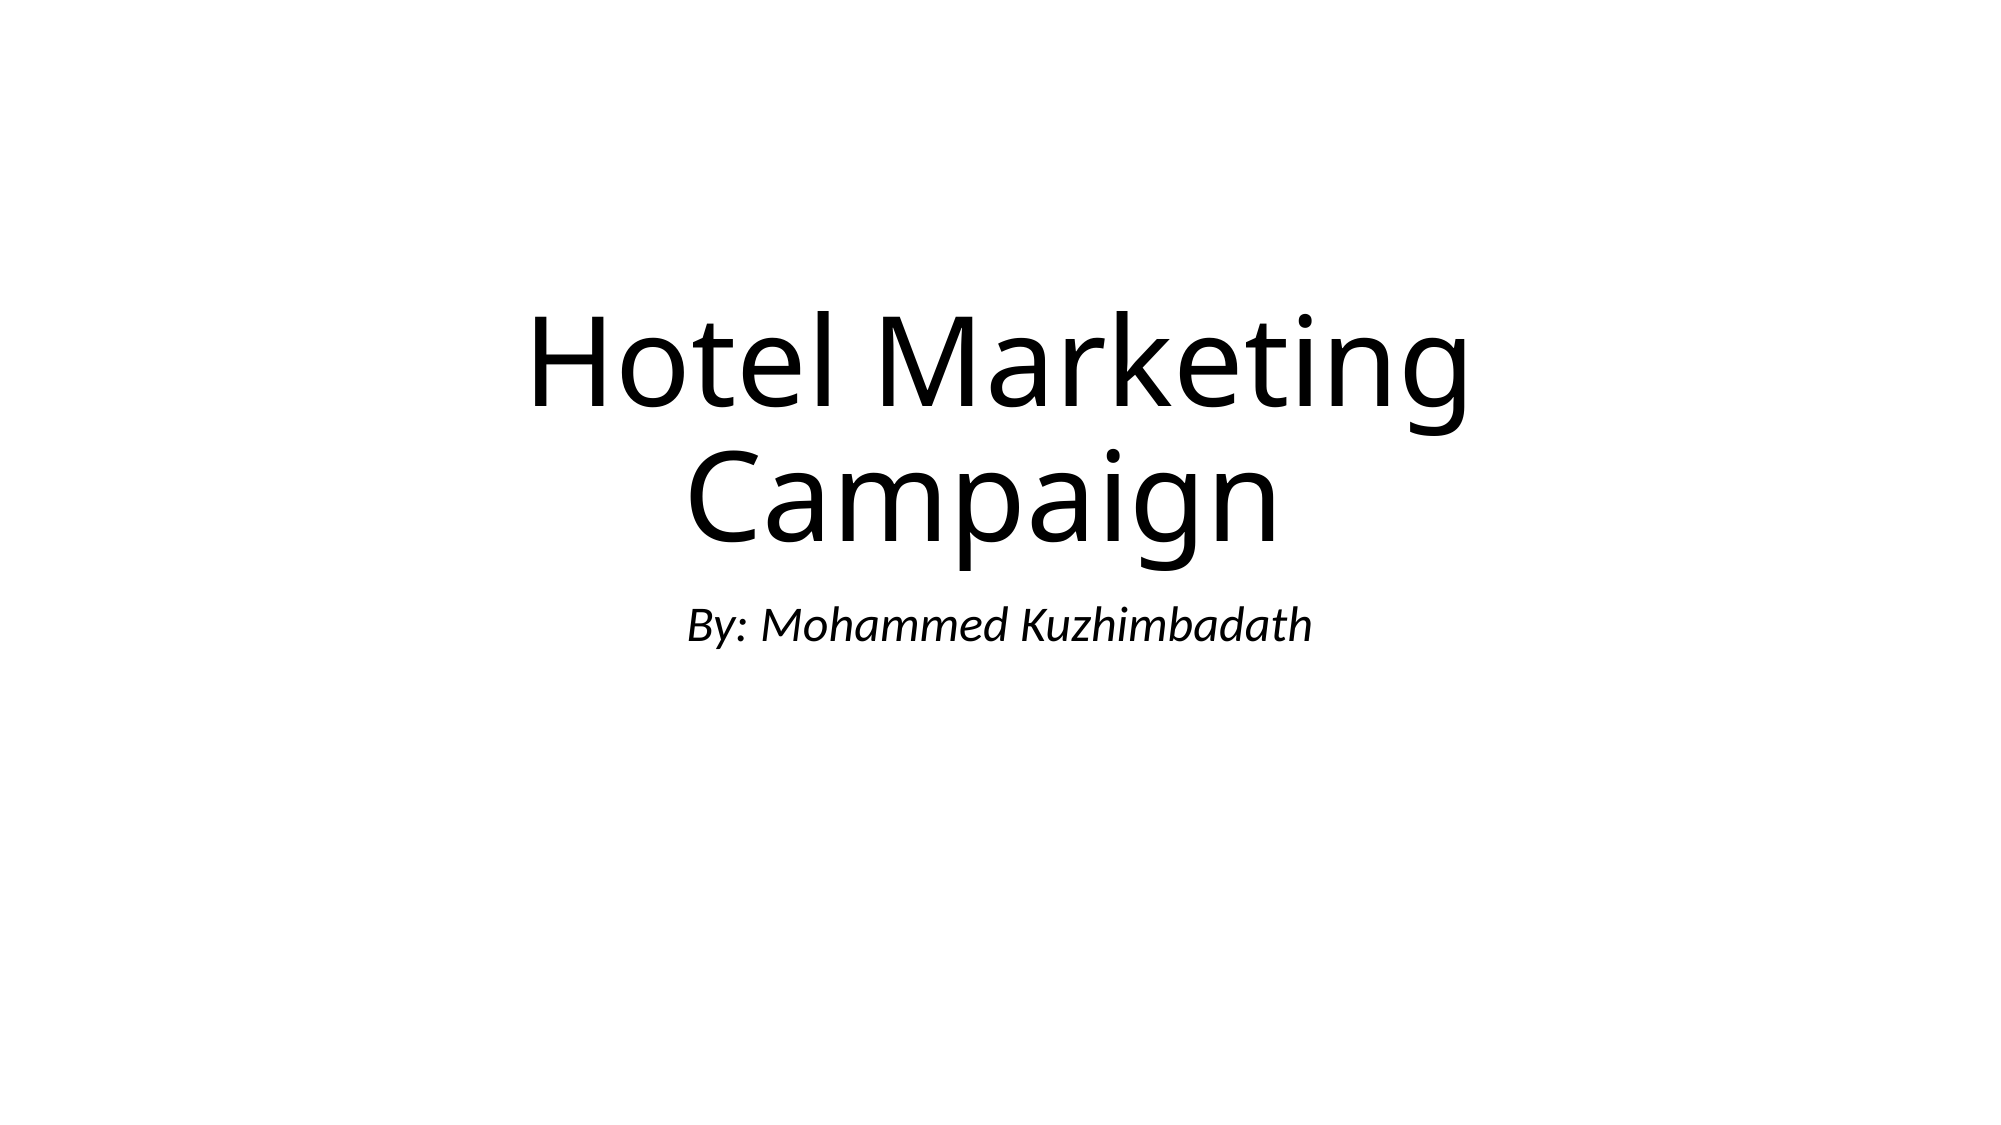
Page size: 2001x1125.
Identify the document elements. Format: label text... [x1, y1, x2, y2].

title Hotel Marketing Campaign [249, 184, 1750, 576]
subtitle By: Mohammed Kuzhimbadath [249, 590, 1750, 863]
